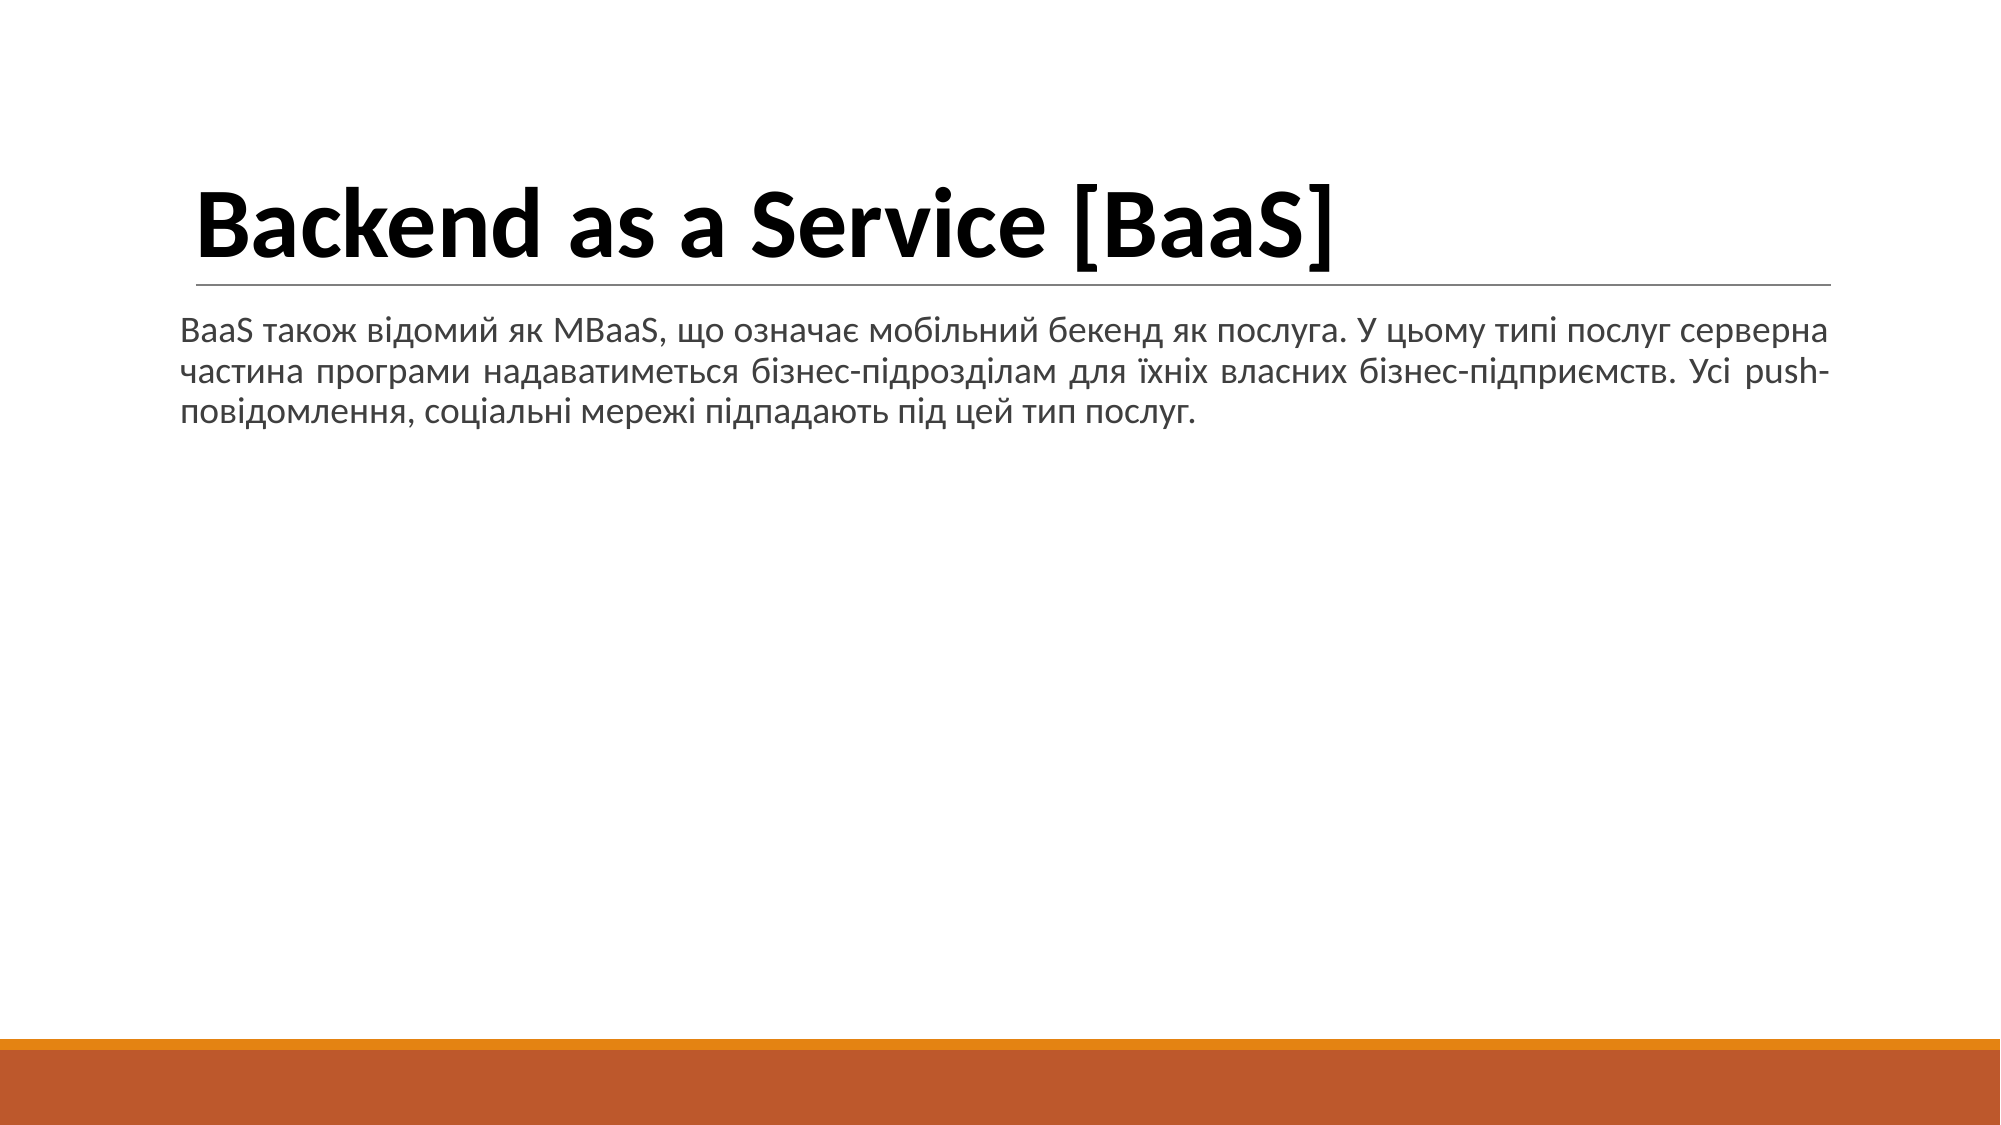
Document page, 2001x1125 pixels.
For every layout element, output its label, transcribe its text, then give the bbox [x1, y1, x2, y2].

list BaaS також відомий як MBaaS, що означає мобільний бекенд як послуга. У цьому типі послуг серверна частина програми надаватиметься бізнес-підрозділам для їхніх власних бізнес-підприємств. Усі push-повідомлення, соціальні мережі підпадають під цей тип послуг. [180, 302, 1830, 963]
title Backend as a Service [BaaS] [180, 47, 1830, 285]
